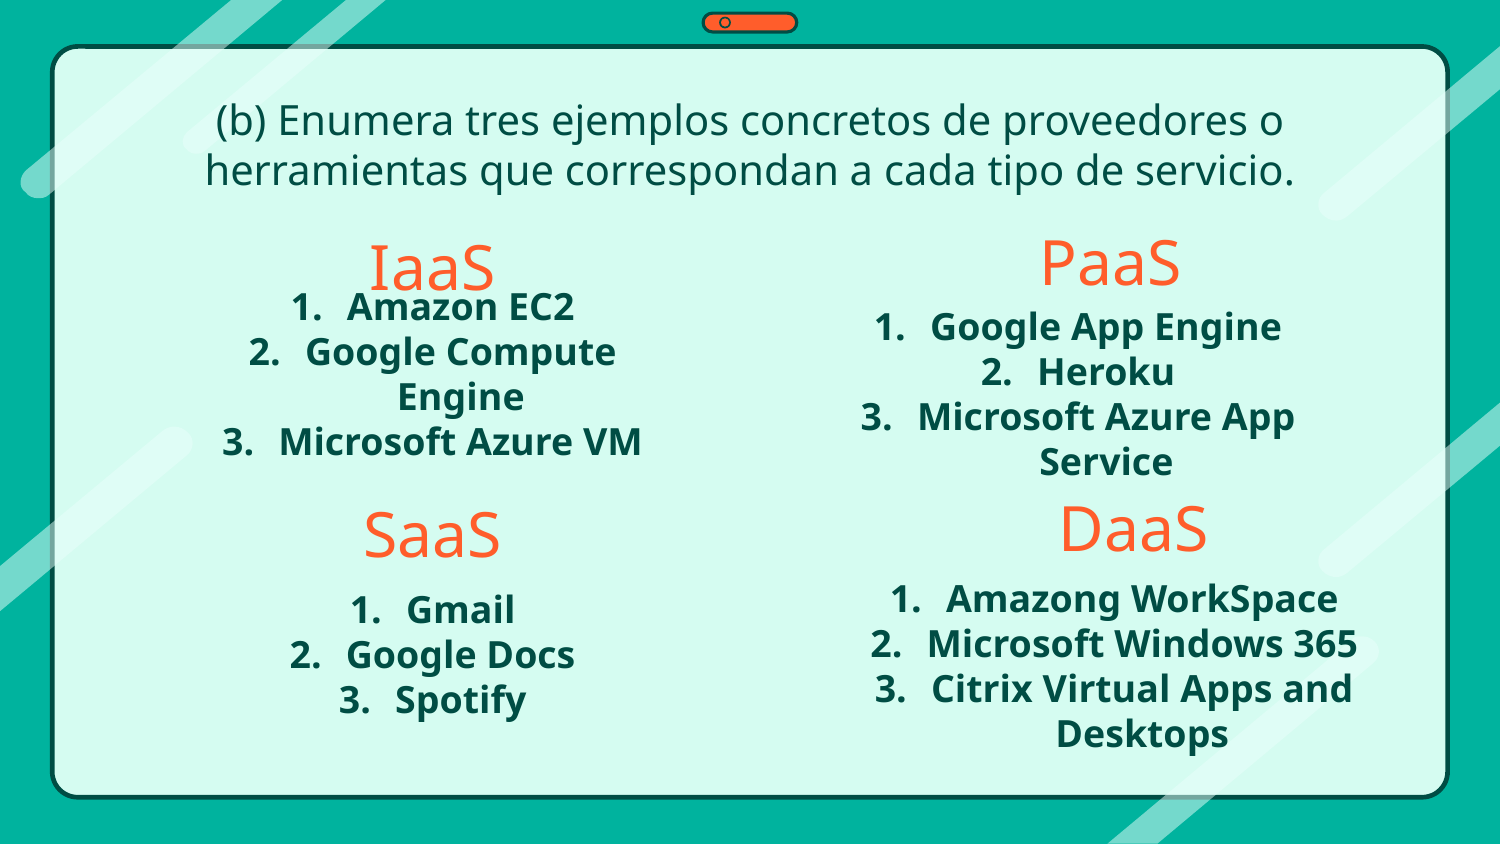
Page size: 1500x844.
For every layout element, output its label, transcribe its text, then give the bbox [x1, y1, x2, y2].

subtitle Google App Engine Heroku Microsoft Azure App Service [811, 337, 1346, 495]
title SaaS [320, 501, 545, 565]
title PaaS [1005, 228, 1216, 293]
subtitle Amazong WorkSpace Microsoft Windows 365 Citrix Virtual Apps and Desktops [847, 564, 1382, 766]
subtitle Amazon EC2 Google Compute Engine Microsoft Azure VM [165, 296, 700, 449]
title (b) Enumera tres ejemplos concretos de proveedores o herramientas que correspondan a cada tipo de servicio. [118, 78, 1382, 195]
title DaaS [1005, 494, 1262, 558]
title IaaS [334, 233, 531, 296]
subtitle Gmail Google Docs Spotify [165, 586, 700, 722]
